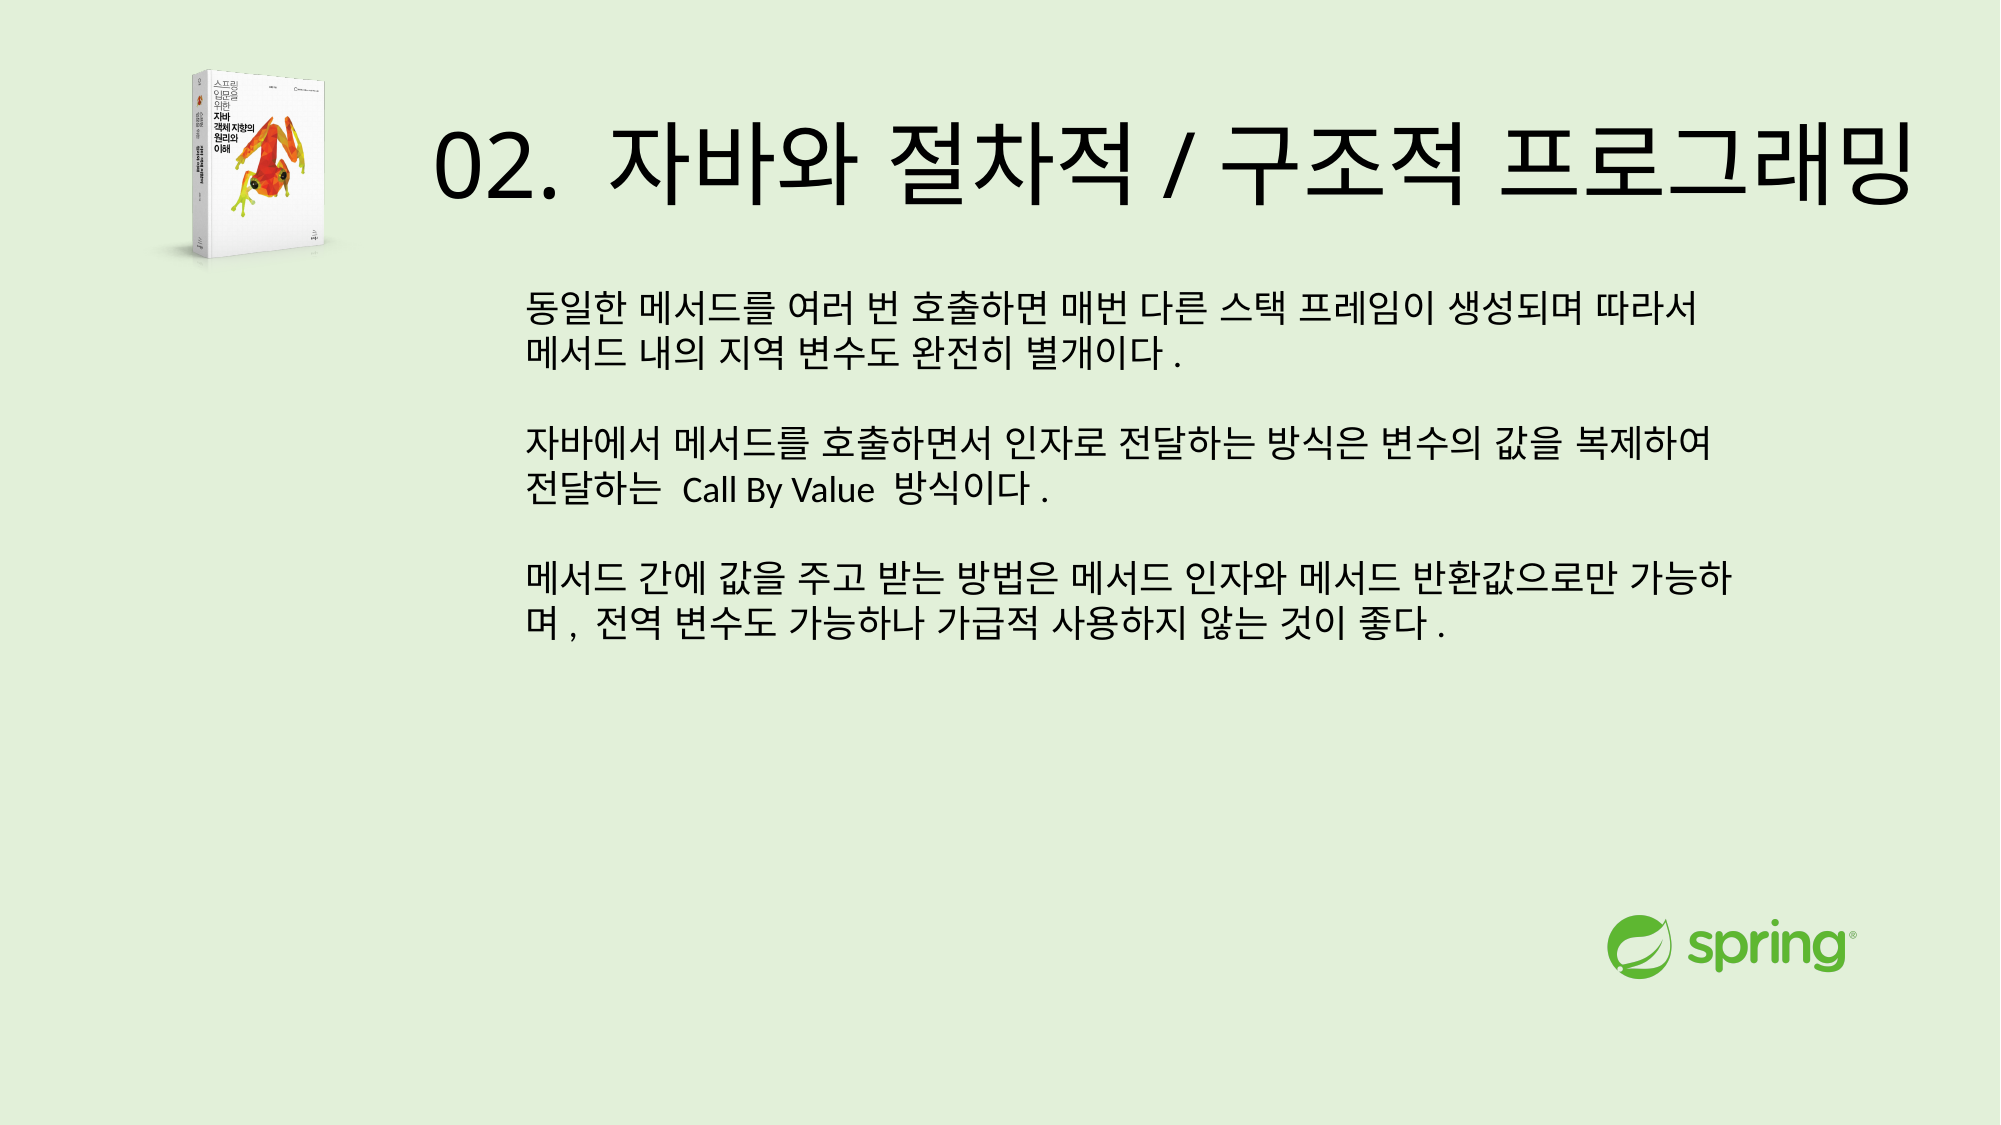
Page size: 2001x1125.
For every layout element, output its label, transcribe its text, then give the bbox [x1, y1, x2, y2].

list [137, 59, 371, 278]
picture [1596, 902, 1863, 990]
title 02. 자바와 절차적/구조적 프로그래밍 [417, 59, 1962, 278]
text_box 동일한 메서드를 여러 번 호출하면 매번 다른 스택 프레임이 생성되며 따라서 메서드 내의 지역 변수도 완전히 별개이다. 자바에서 메서드를 호출하면서 인자로 전달하는 방식은 변수의 값을 복제하여 전달하는 Call By Value 방식이다. 메서드 간에 값을 주고 받는 방법은 메서드 인자와 메서드 반환값으로만 가능하며, 전역 변수도 가능하나 가급적 사용하지 않는 것이 좋다. [435, 277, 1788, 652]
